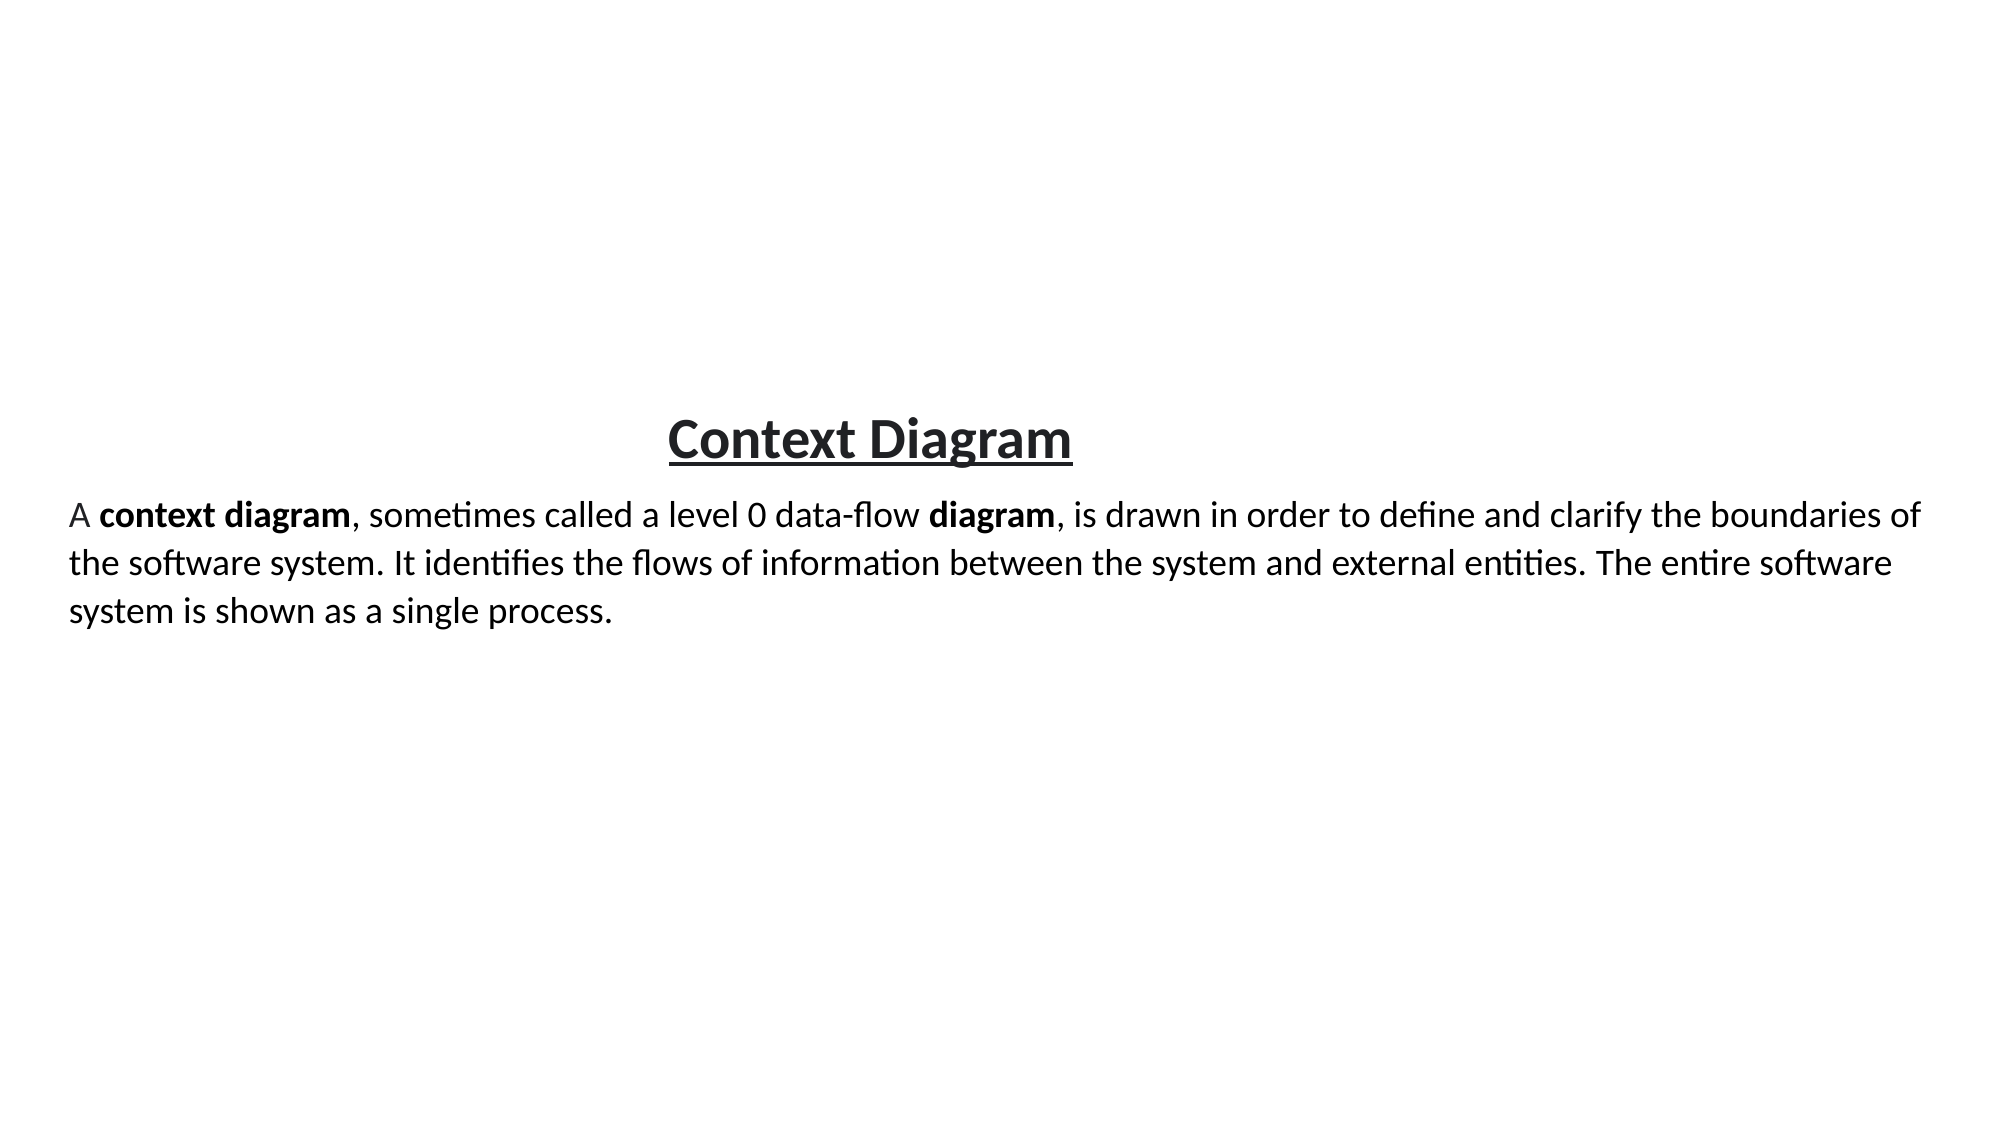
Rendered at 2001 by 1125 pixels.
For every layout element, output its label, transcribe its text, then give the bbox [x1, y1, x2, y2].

text_box Context Diagram A context diagram, sometimes called a level 0 data-flow diagram, is drawn in order to define and clarify the boundaries of the software system. It identifies the flows of information between the system and external entities. The entire software system is shown as a single process. [54, 388, 1961, 639]
